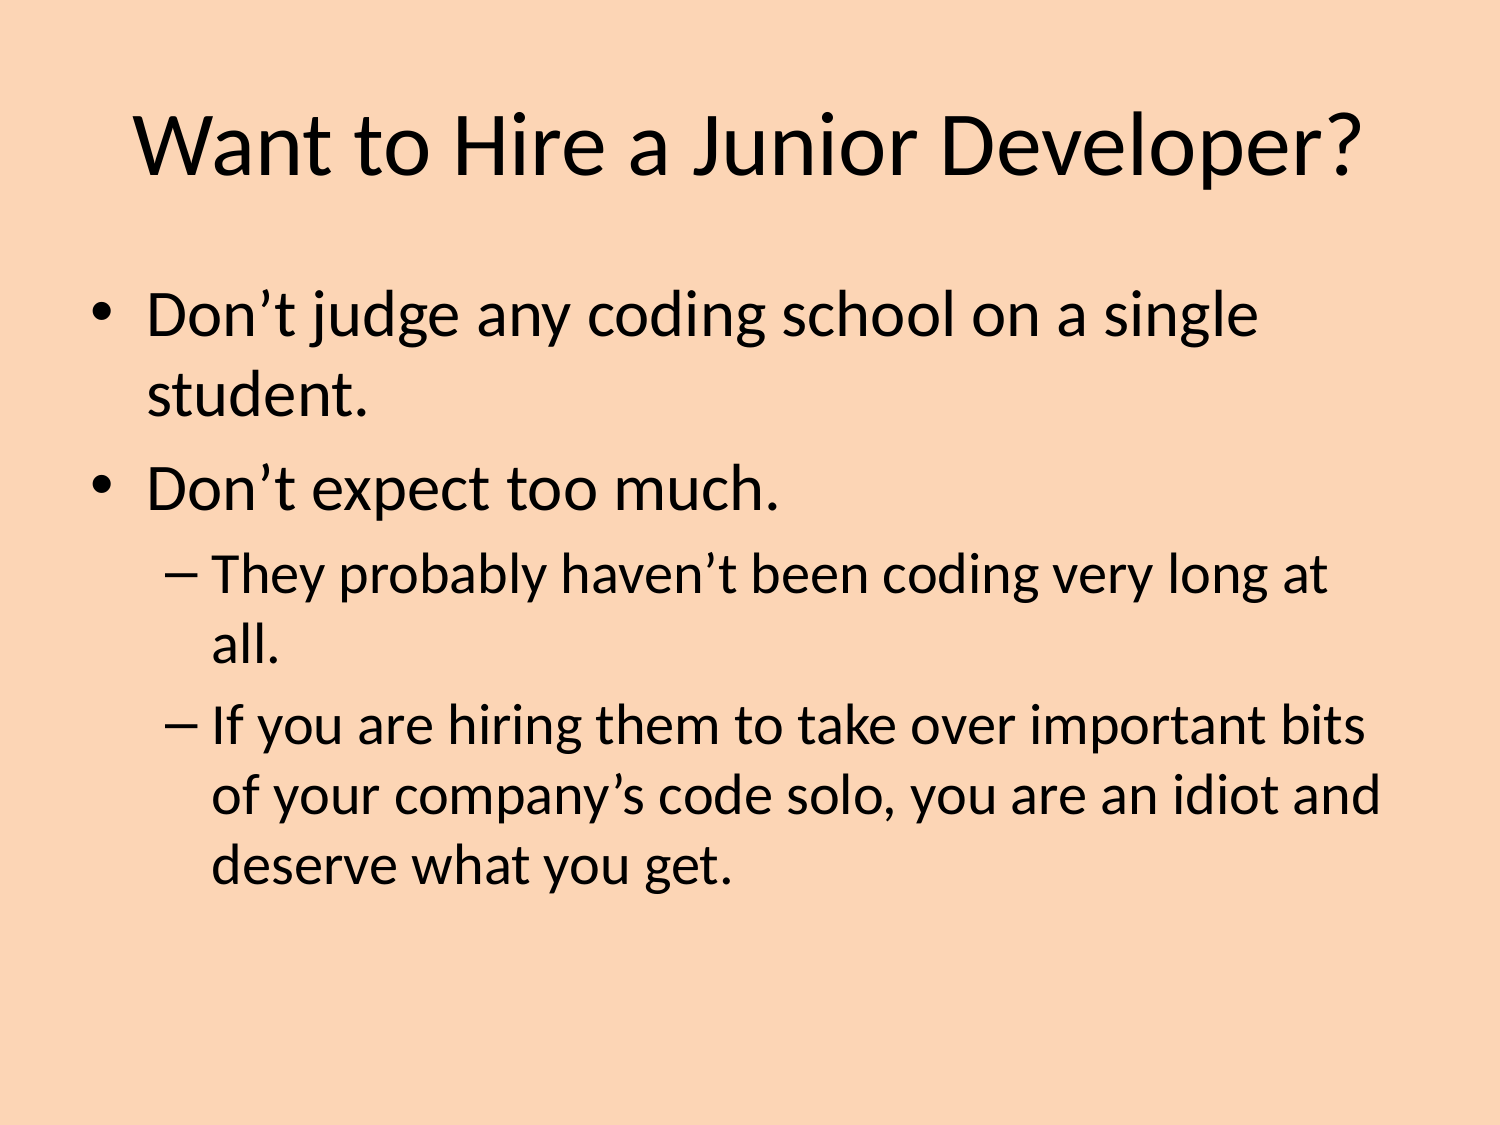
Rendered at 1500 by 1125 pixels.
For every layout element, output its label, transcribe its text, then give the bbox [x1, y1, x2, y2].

title Want to Hire a Junior Developer? [75, 45, 1425, 233]
list Don’t judge any coding school on a single student. Don’t expect too much. They probably haven’t been coding very long at all. If you are hiring them to take over important bits of your company’s code solo, you are an idiot and deserve what you get. [75, 262, 1425, 1005]
